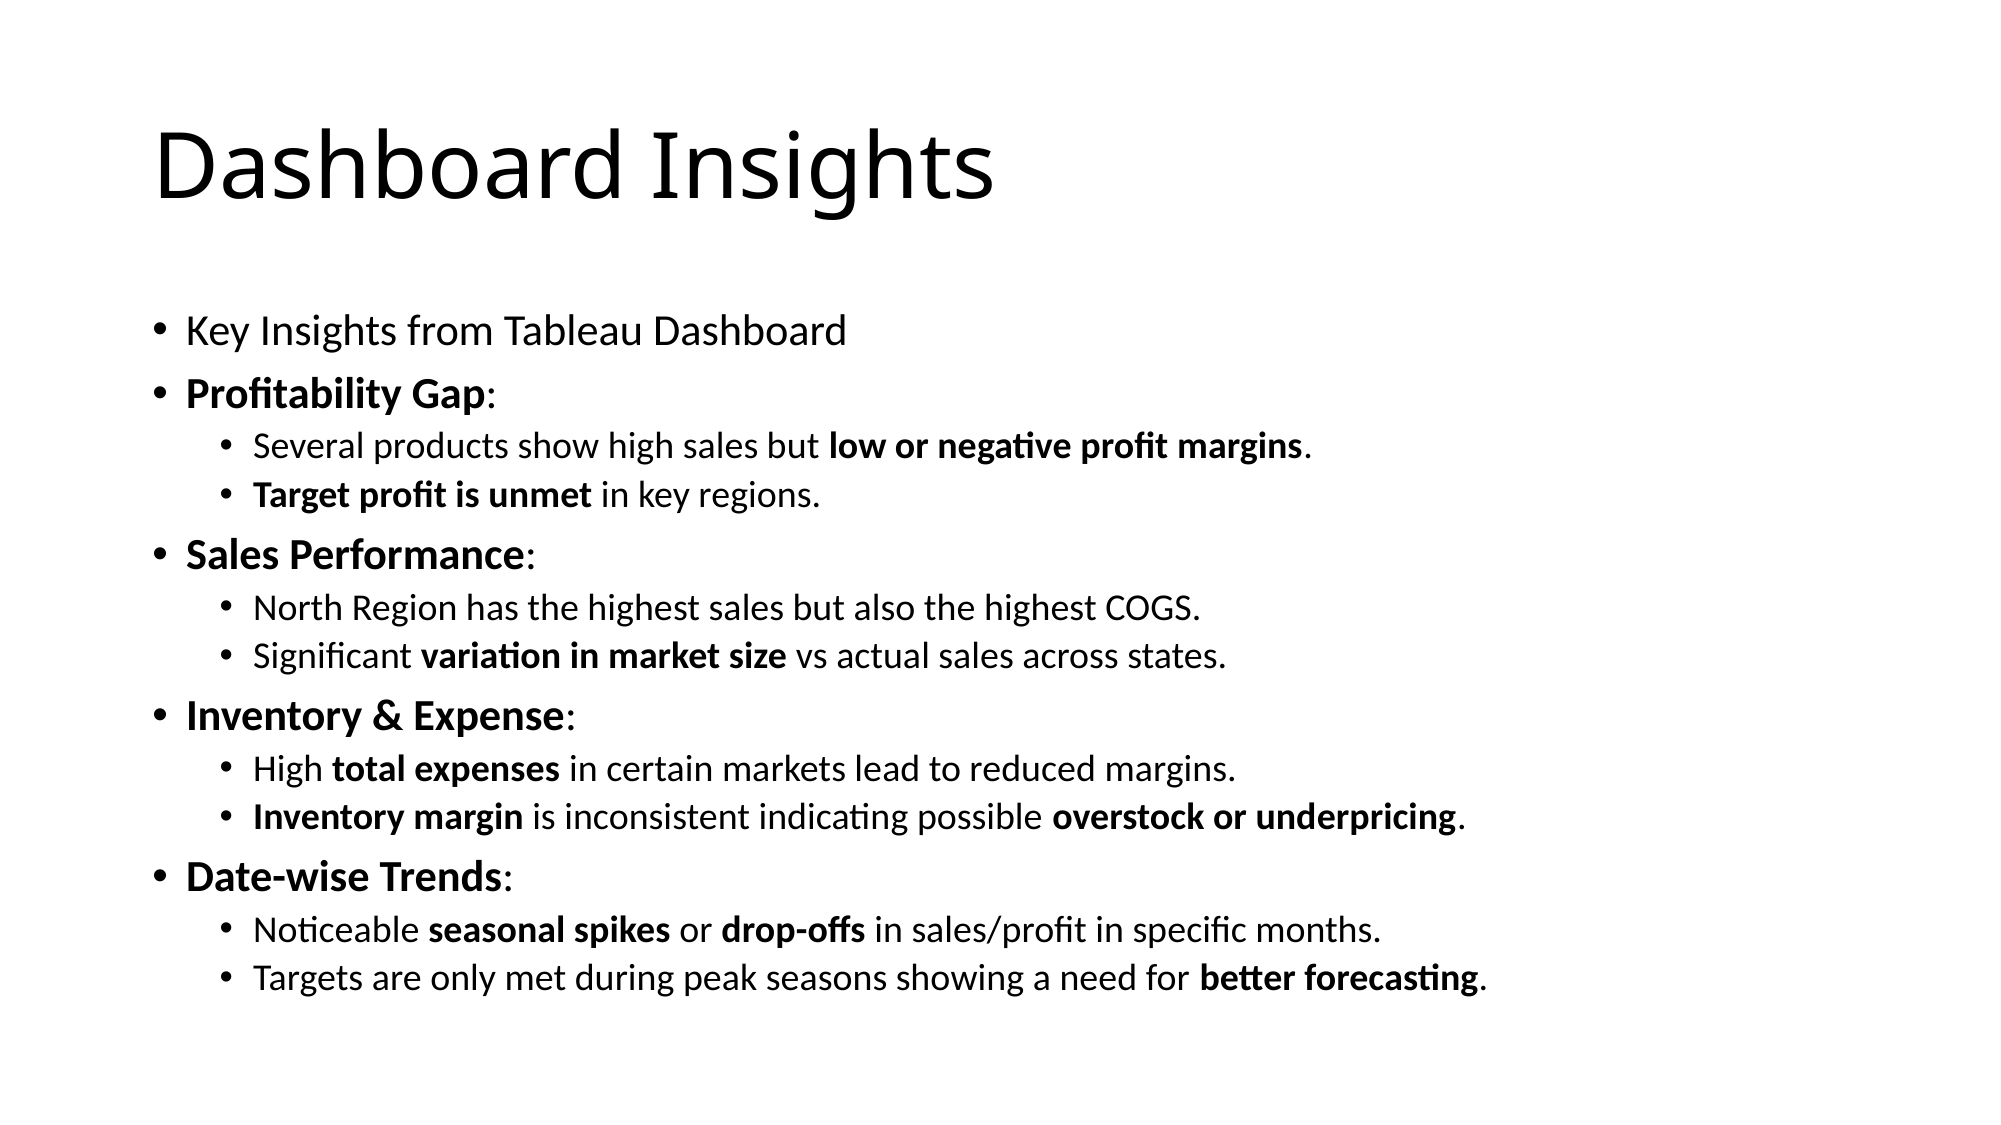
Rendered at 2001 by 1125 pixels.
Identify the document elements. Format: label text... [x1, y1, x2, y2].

list Key Insights from Tableau Dashboard Profitability Gap: Several products show high sales but low or negative profit margins. Target profit is unmet in key regions. Sales Performance: North Region has the highest sales but also the highest COGS. Significant variation in market size vs actual sales across states. Inventory & Expense: High total expenses in certain markets lead to reduced margins. Inventory margin is inconsistent indicating possible overstock or underpricing. Date-wise Trends: Noticeable seasonal spikes or drop-offs in sales/profit in specific months. Targets are only met during peak seasons showing a need for better forecasting. [137, 299, 1863, 1014]
title Dashboard Insights [137, 59, 1863, 278]
